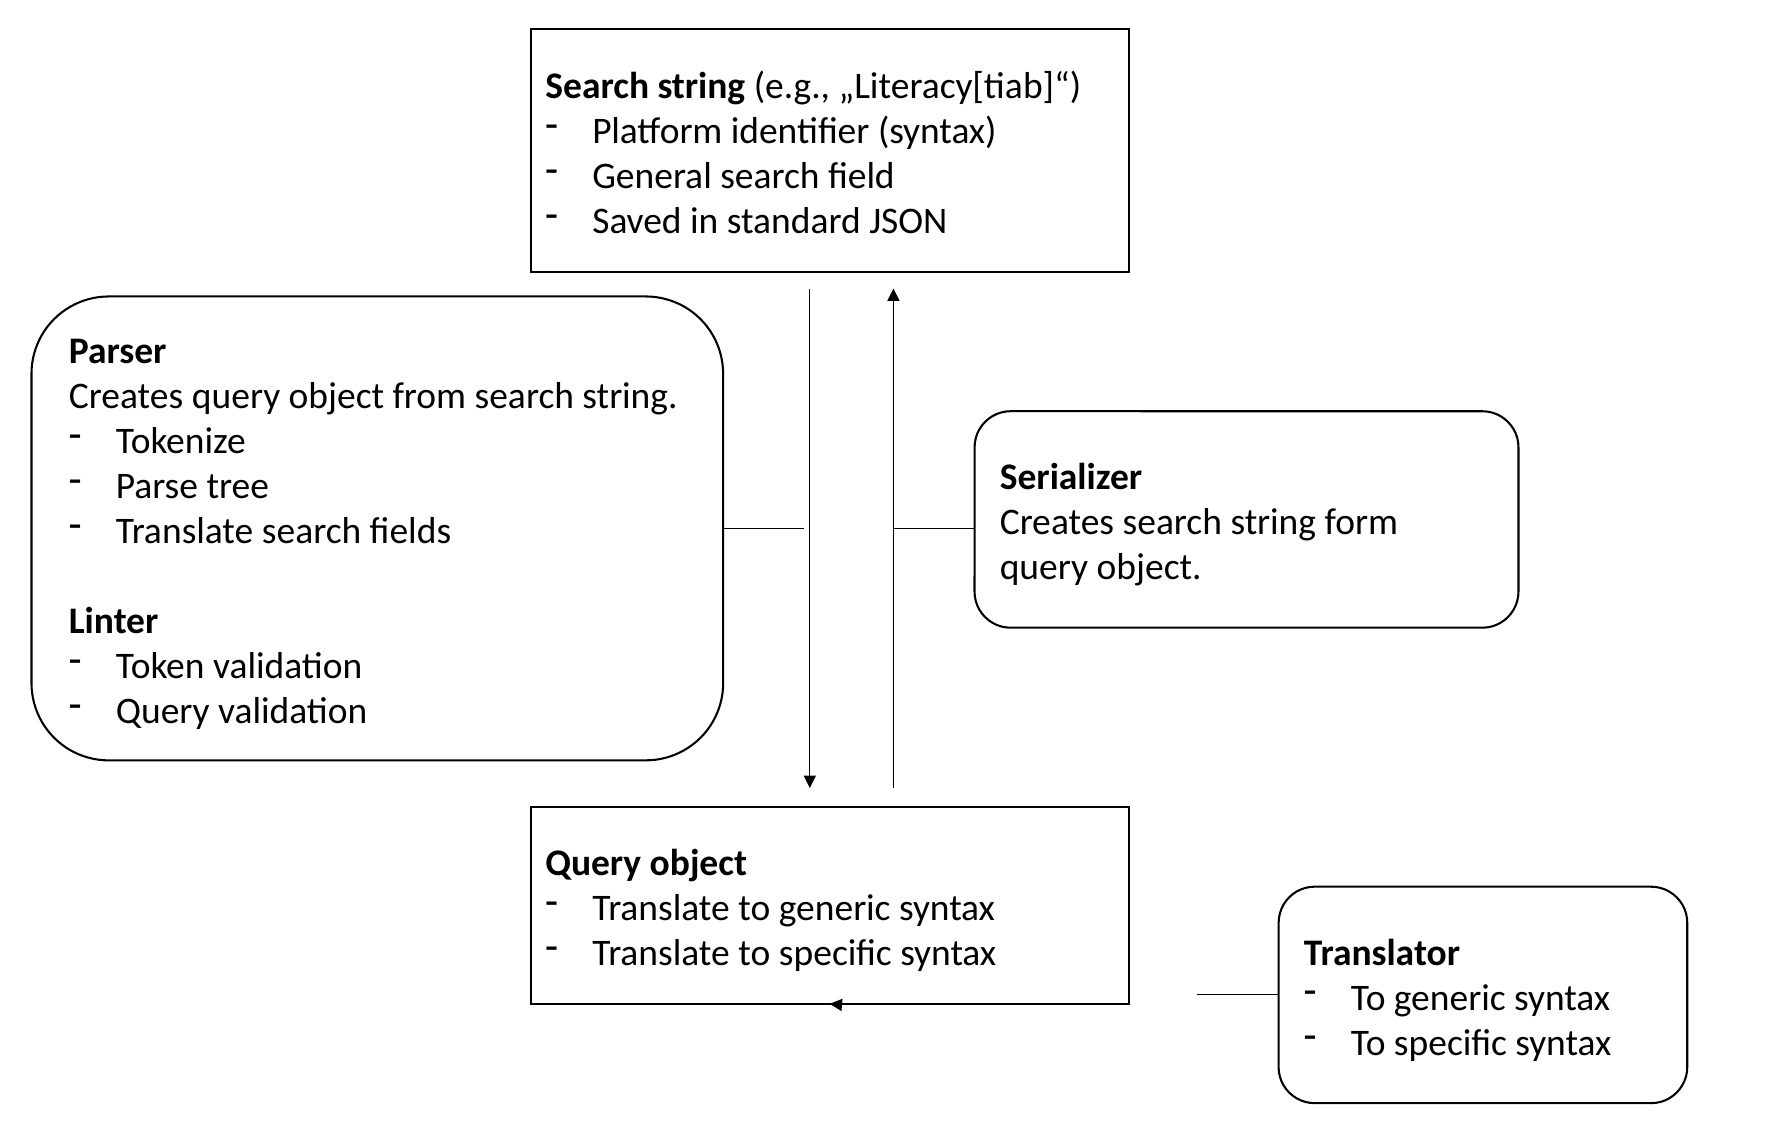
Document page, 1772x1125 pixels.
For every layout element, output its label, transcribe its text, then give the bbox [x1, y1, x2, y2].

text_box Search string (e.g., „Literacy[tiab]“) Platform identifier (syntax) General search field Saved in standard JSON [530, 28, 1130, 273]
text_box Translator To generic syntax To specific syntax [1277, 885, 1689, 1105]
text_box Query object Translate to generic syntax Translate to specific syntax [530, 806, 1130, 1005]
text_box Parser Creates query object from search string. Tokenize Parse tree Translate search fields Linter Token validation Query validation [30, 295, 725, 762]
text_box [829, 905, 1129, 1004]
text_box Serializer Creates search string form query object. [973, 410, 1520, 629]
